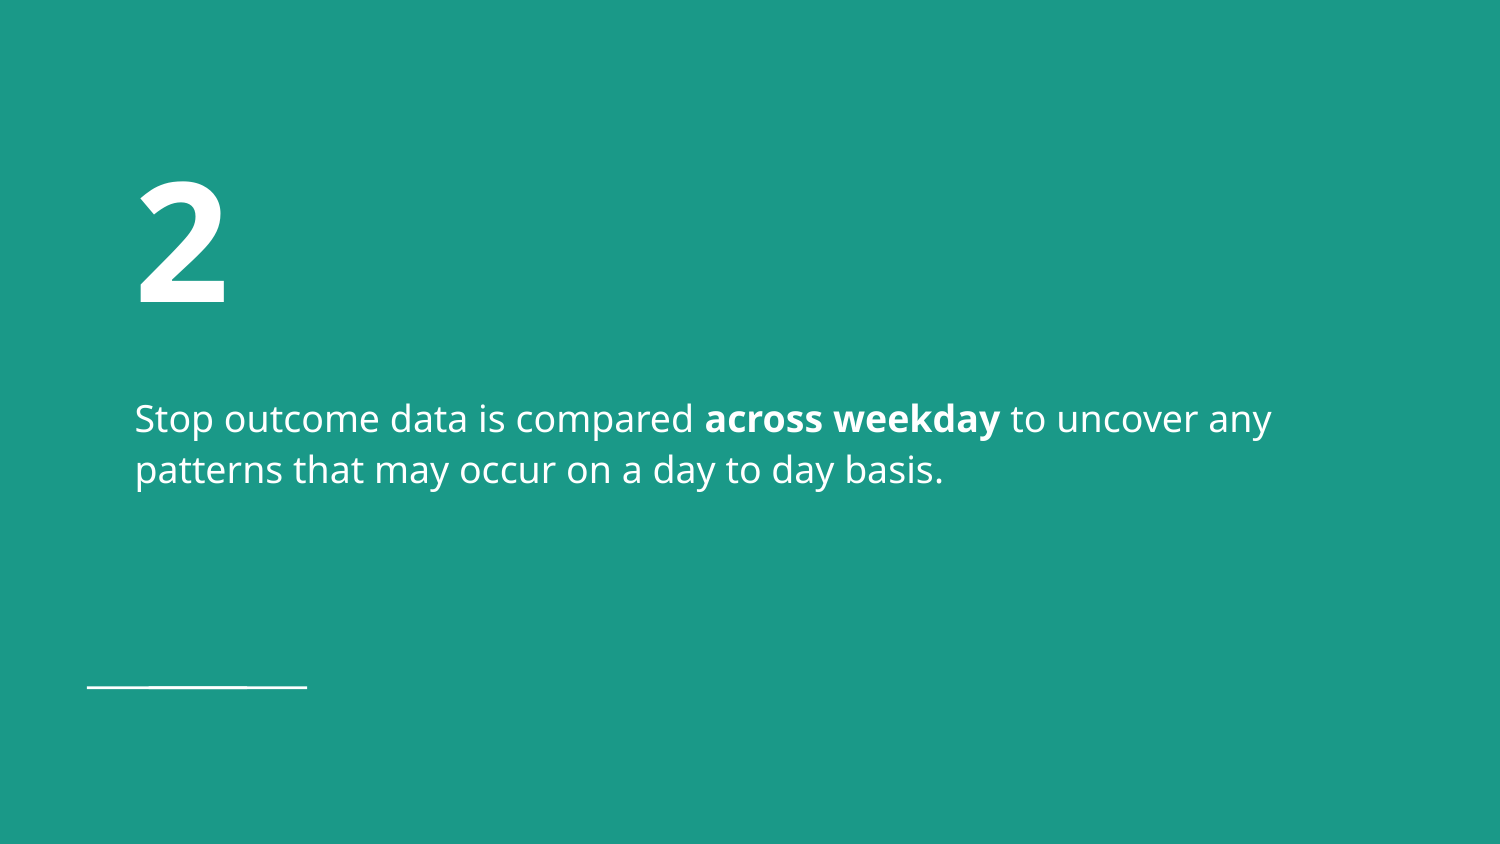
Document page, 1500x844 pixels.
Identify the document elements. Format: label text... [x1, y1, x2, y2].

list Stop outcome data is compared across weekday to uncover any patterns that may occur on a day to day basis. [119, 372, 1381, 633]
title 2 [119, 120, 1381, 325]
